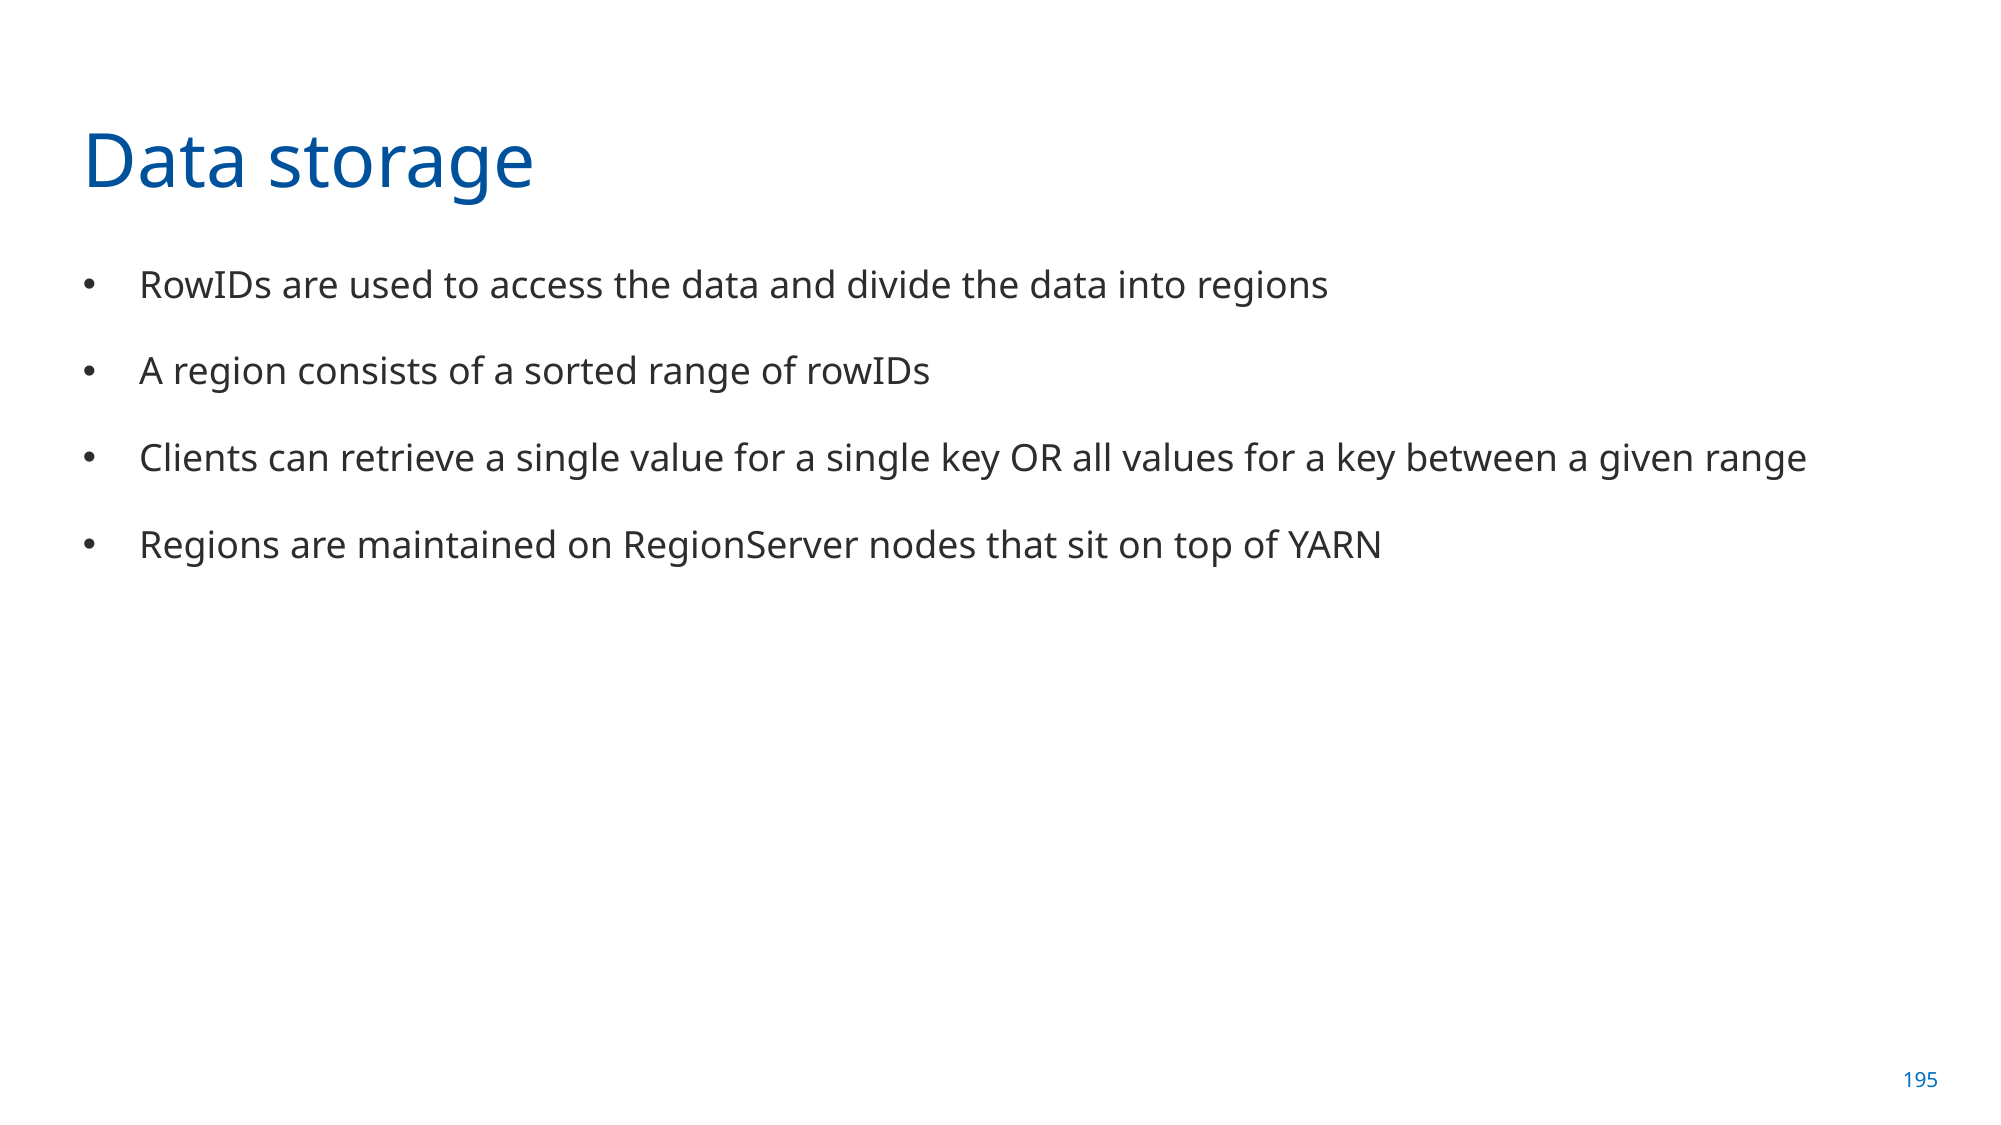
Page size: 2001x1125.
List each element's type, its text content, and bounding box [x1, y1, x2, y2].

title Data storage [67, 20, 1565, 210]
list RowIDs are used to access the data and divide the data into regions A region consists of a sorted range of rowIDs Clients can retrieve a single value for a single key OR all values for a key between a given range Regions are maintained on RegionServer nodes that sit on top of YARN [67, 253, 1939, 1000]
